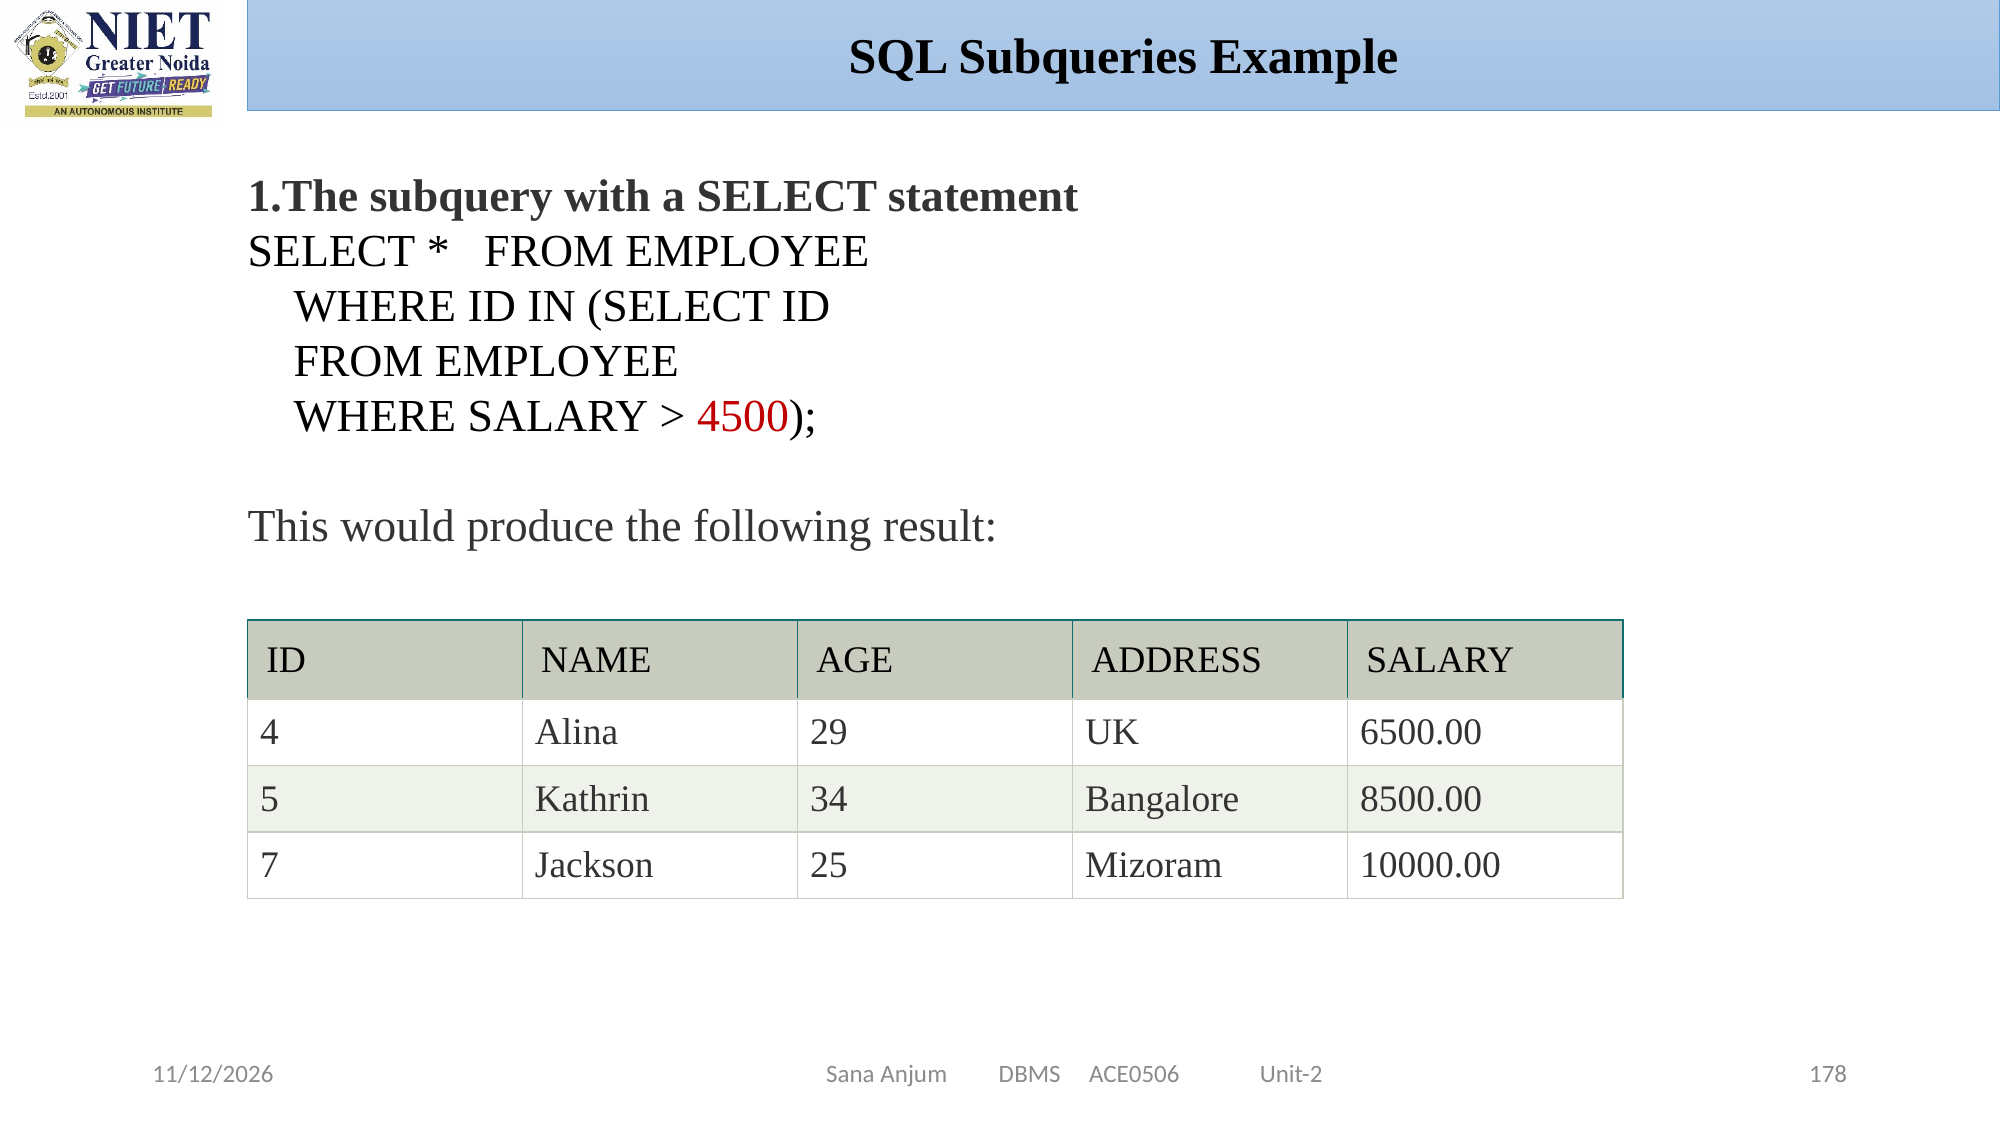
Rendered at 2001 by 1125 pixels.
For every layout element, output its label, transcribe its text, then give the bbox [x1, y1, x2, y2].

table_cell Kathrin [523, 766, 797, 831]
text_box 1.The subquery with a SELECT statement SELECT * FROM EMPLOYEE WHERE ID IN (SELECT ID FROM EMPLOYEE WHERE SALARY > 4500); This would produce the following result: [247, 165, 1798, 641]
text_box SQL Subqueries Example [247, 0, 2000, 111]
table_cell Alina [523, 700, 797, 765]
table_header ADDRESS [1073, 641, 1347, 698]
table_cell 10000.00 [1348, 833, 1622, 898]
table_cell 7 [248, 833, 522, 898]
table_cell 5 [248, 766, 522, 831]
table_cell 25 [798, 833, 1072, 898]
footer Sana Anjum DBMS ACE0506 Unit-2 [662, 1042, 1412, 1103]
table_cell 8500.00 [1348, 766, 1622, 831]
table_cell UK [1073, 700, 1347, 765]
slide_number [137, 1042, 588, 1103]
table_cell 29 [798, 700, 1072, 765]
slide_number 178 [1412, 1042, 1863, 1103]
picture [0, 0, 225, 128]
table_cell Jackson [523, 833, 797, 898]
table_header AGE [798, 641, 1072, 698]
table_cell 34 [798, 766, 1072, 831]
table_cell Bangalore [1073, 766, 1347, 831]
table_header SALARY [1348, 641, 1622, 698]
table_header ID [248, 641, 522, 698]
table_header NAME [523, 641, 797, 698]
table_cell 6500.00 [1348, 700, 1622, 765]
table_cell Mizoram [1073, 833, 1347, 898]
table_cell 4 [248, 700, 522, 765]
